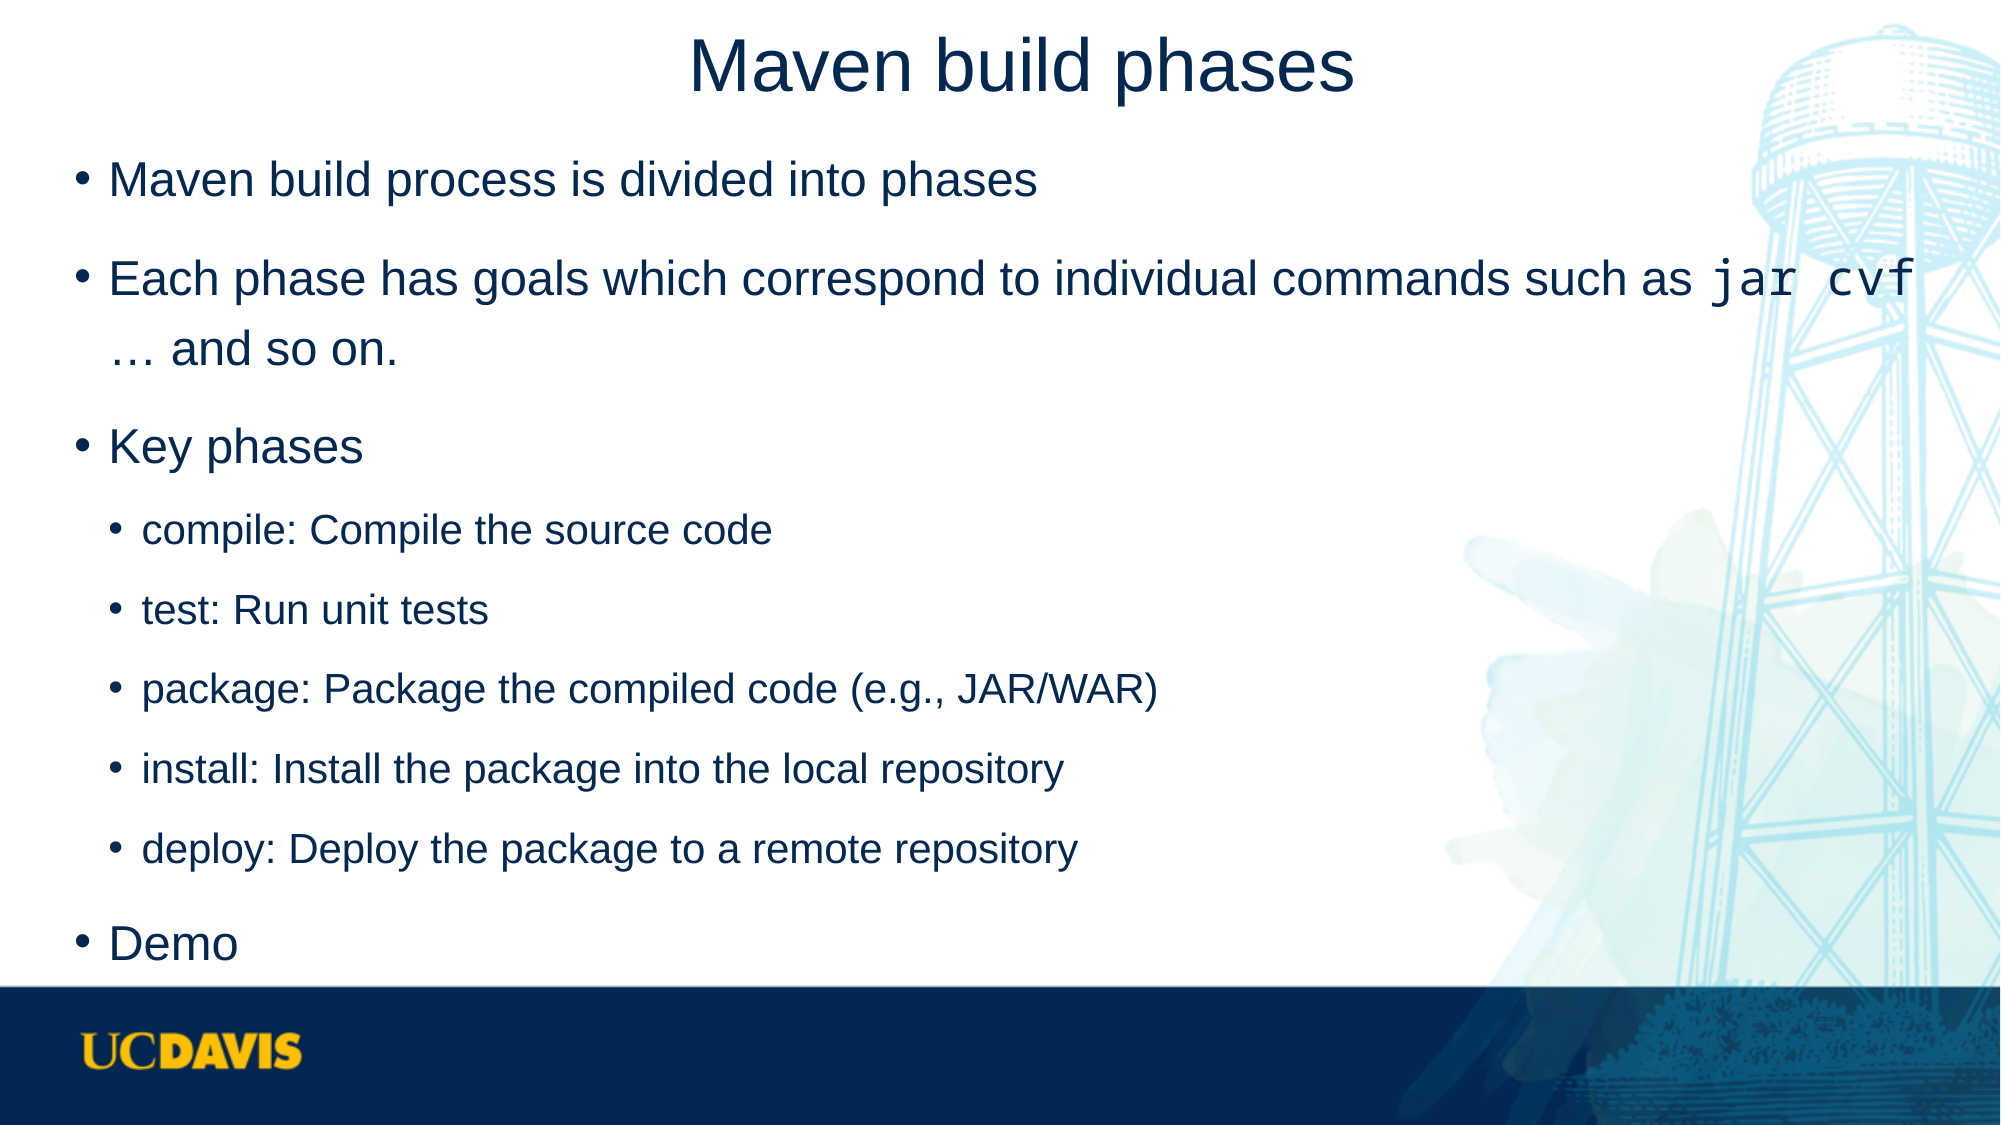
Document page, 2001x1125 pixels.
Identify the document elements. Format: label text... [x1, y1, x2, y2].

title Maven build phases [0, 0, 2000, 115]
picture [0, 0, 2001, 1125]
list Maven build process is divided into phases Each phase has goals which correspond to individual commands such as jar cvf … and so on. Key phases compile: Compile the source code test: Run unit tests package: Package the compiled code (e.g., JAR/WAR) install: Install the package into the local repository deploy: Deploy the package to a remote repository Demo [59, 128, 1938, 985]
